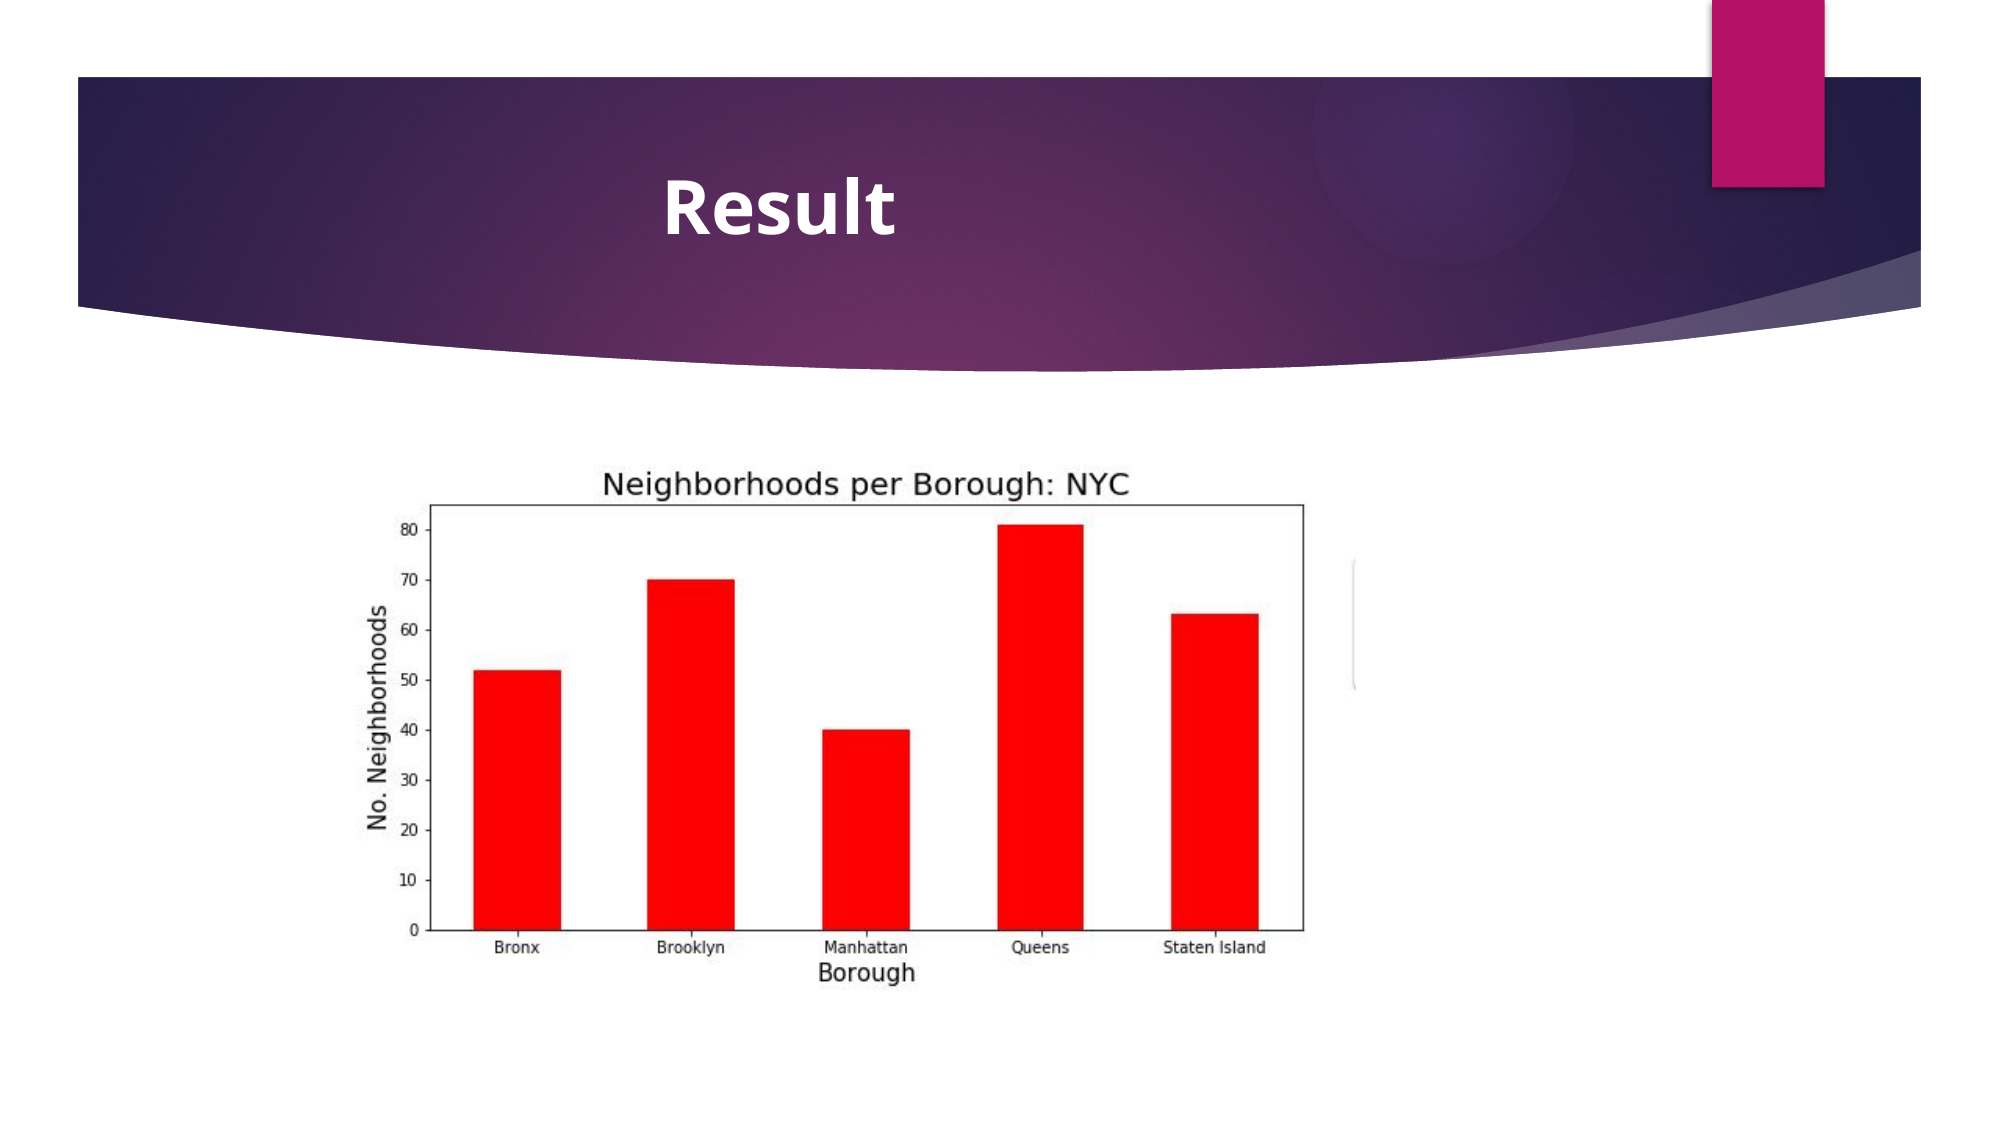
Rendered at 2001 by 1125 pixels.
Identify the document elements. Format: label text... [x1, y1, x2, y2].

text_box Result [436, 151, 1123, 257]
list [344, 452, 1356, 991]
